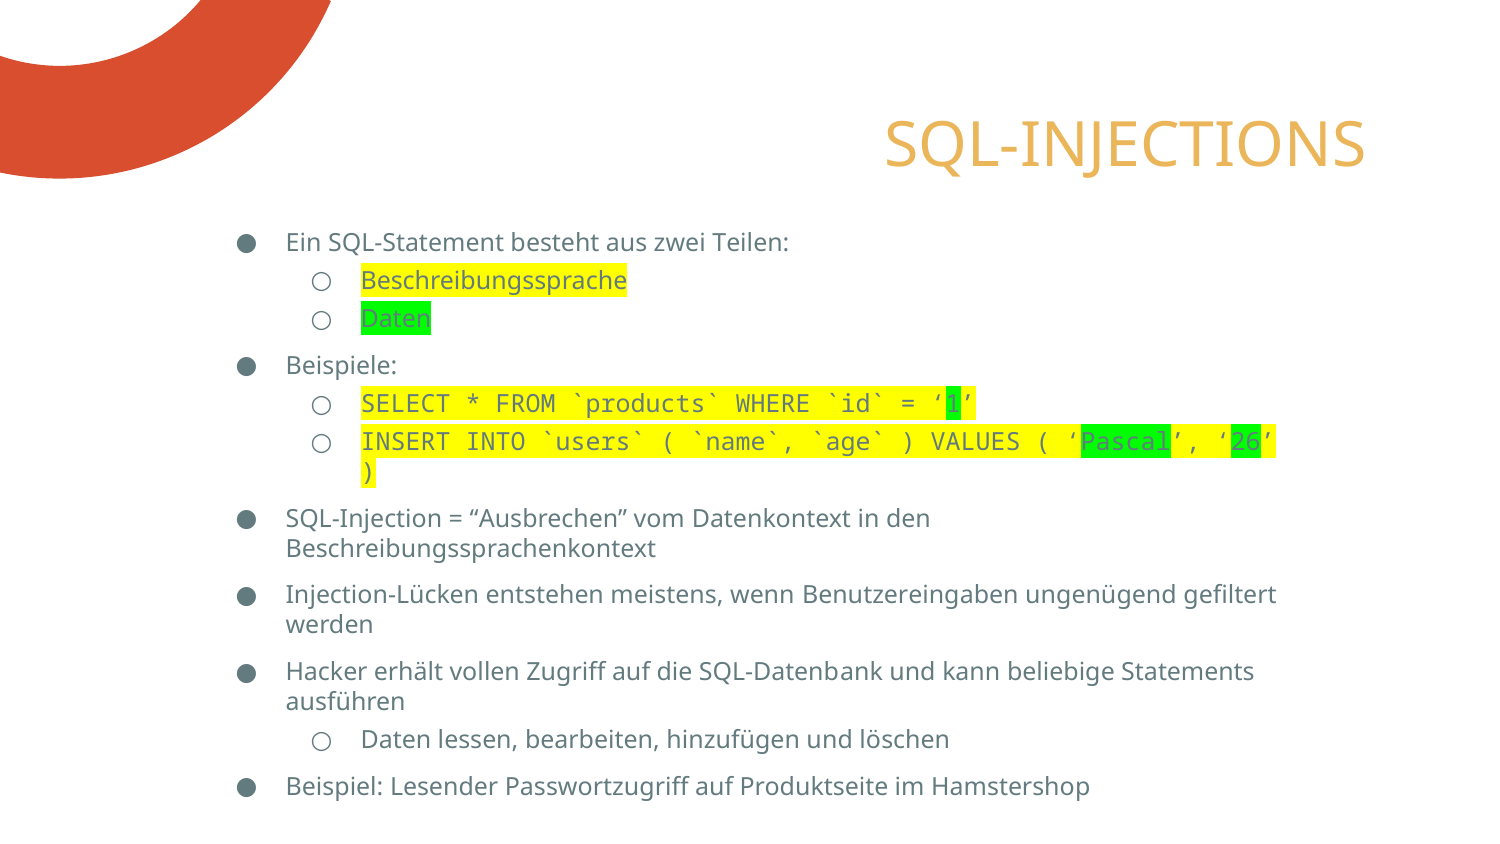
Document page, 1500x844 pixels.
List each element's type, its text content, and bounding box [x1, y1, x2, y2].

list Ein SQL-Statement besteht aus zwei Teilen: Beschreibungssprache Daten Beispiele: SELECT * FROM `products` WHERE `id` = ‘1’ INSERT INTO `users` ( `name`, `age` ) VALUES ( ‘Pascal’, ‘26’ ) SQL-Injection = “Ausbrechen” vom Datenkontext in den Beschreibungssprachenkontext Injection-Lücken entstehen meistens, wenn Benutzereingaben ungenügend gefiltert werden Hacker erhält vollen Zugriff auf die SQL-Datenbank und kann beliebige Statements ausführen Daten lessen, bearbeiten, hinzufügen und löschen Beispiel: Lesender Passwortzugriff auf Produktseite im Hamstershop [195, 211, 1305, 732]
title SQL-INJECTIONS [395, 88, 1382, 183]
